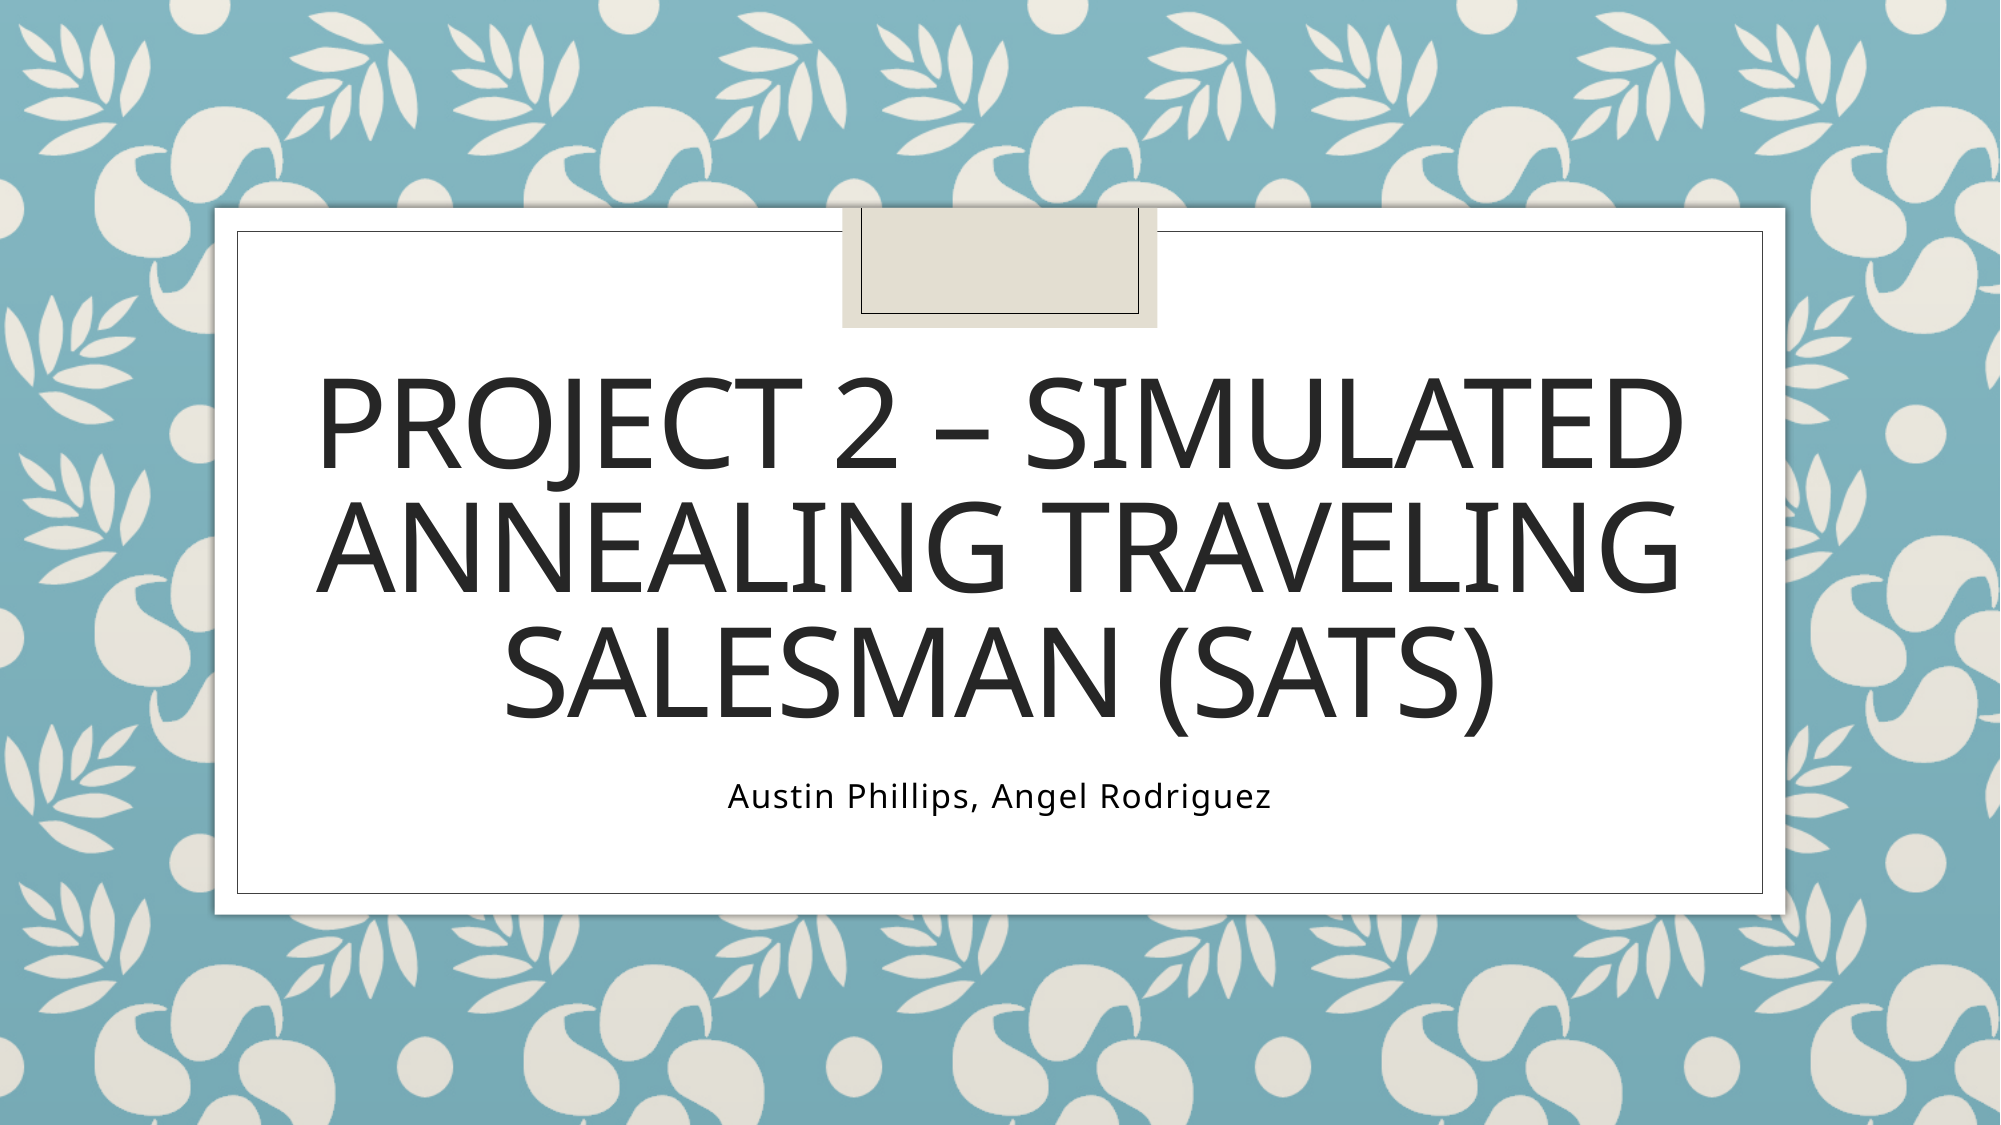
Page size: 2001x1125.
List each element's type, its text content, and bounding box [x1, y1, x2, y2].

subtitle Austin Phillips, Angel Rodriguez [256, 768, 1745, 844]
title Project 2 – simulated annealing traveling salesman (SATS) [256, 343, 1744, 768]
